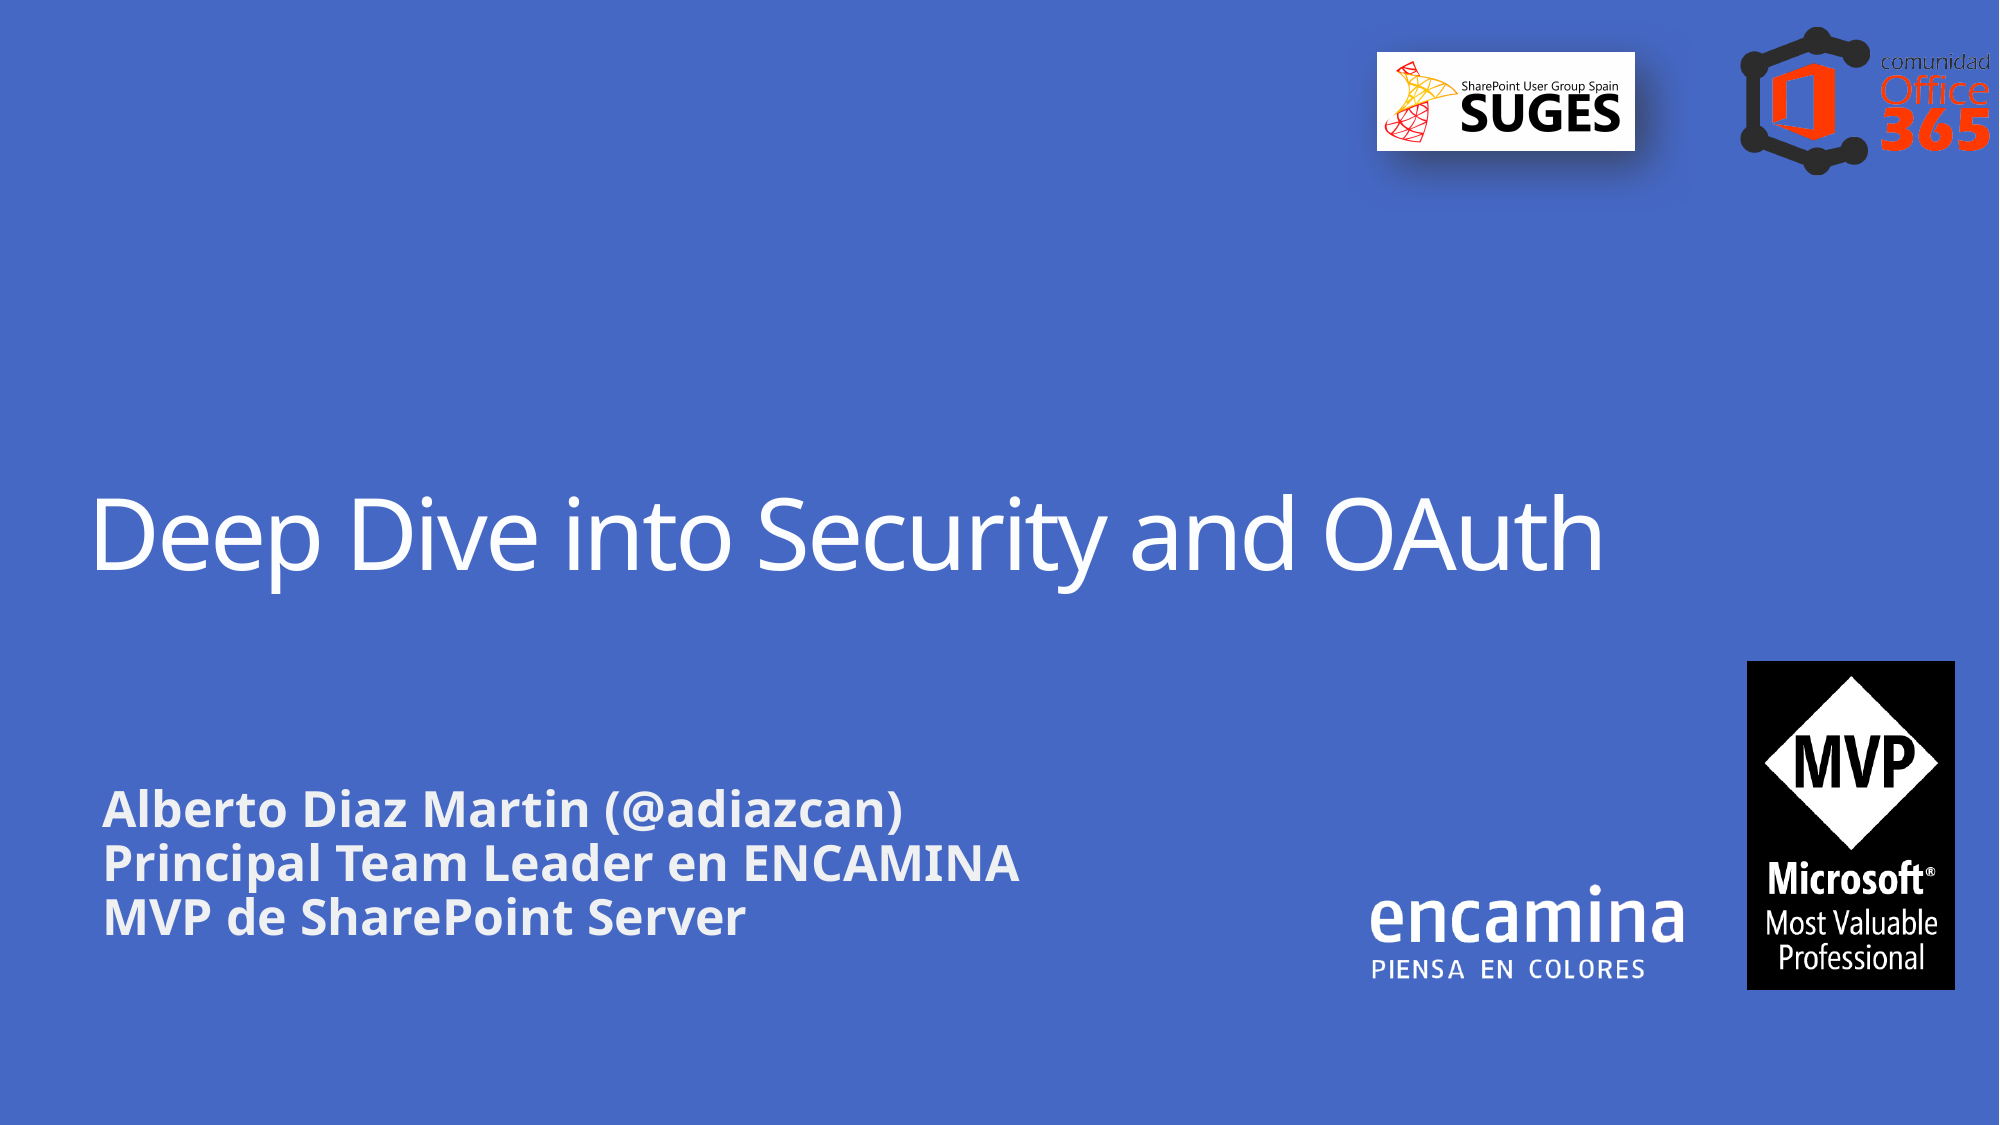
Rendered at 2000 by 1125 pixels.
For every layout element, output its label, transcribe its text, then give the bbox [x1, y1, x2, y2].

picture [1746, 660, 1955, 990]
picture [1360, 878, 1694, 990]
picture [1377, 52, 1635, 151]
picture [1731, 17, 1998, 185]
text_box Alberto Diaz Martin (@adiazcan) Principal Team Leader en ENCAMINA MVP de SharePoint Server [87, 776, 1341, 1085]
title Deep Dive into Security and OAuth [87, 379, 1912, 697]
